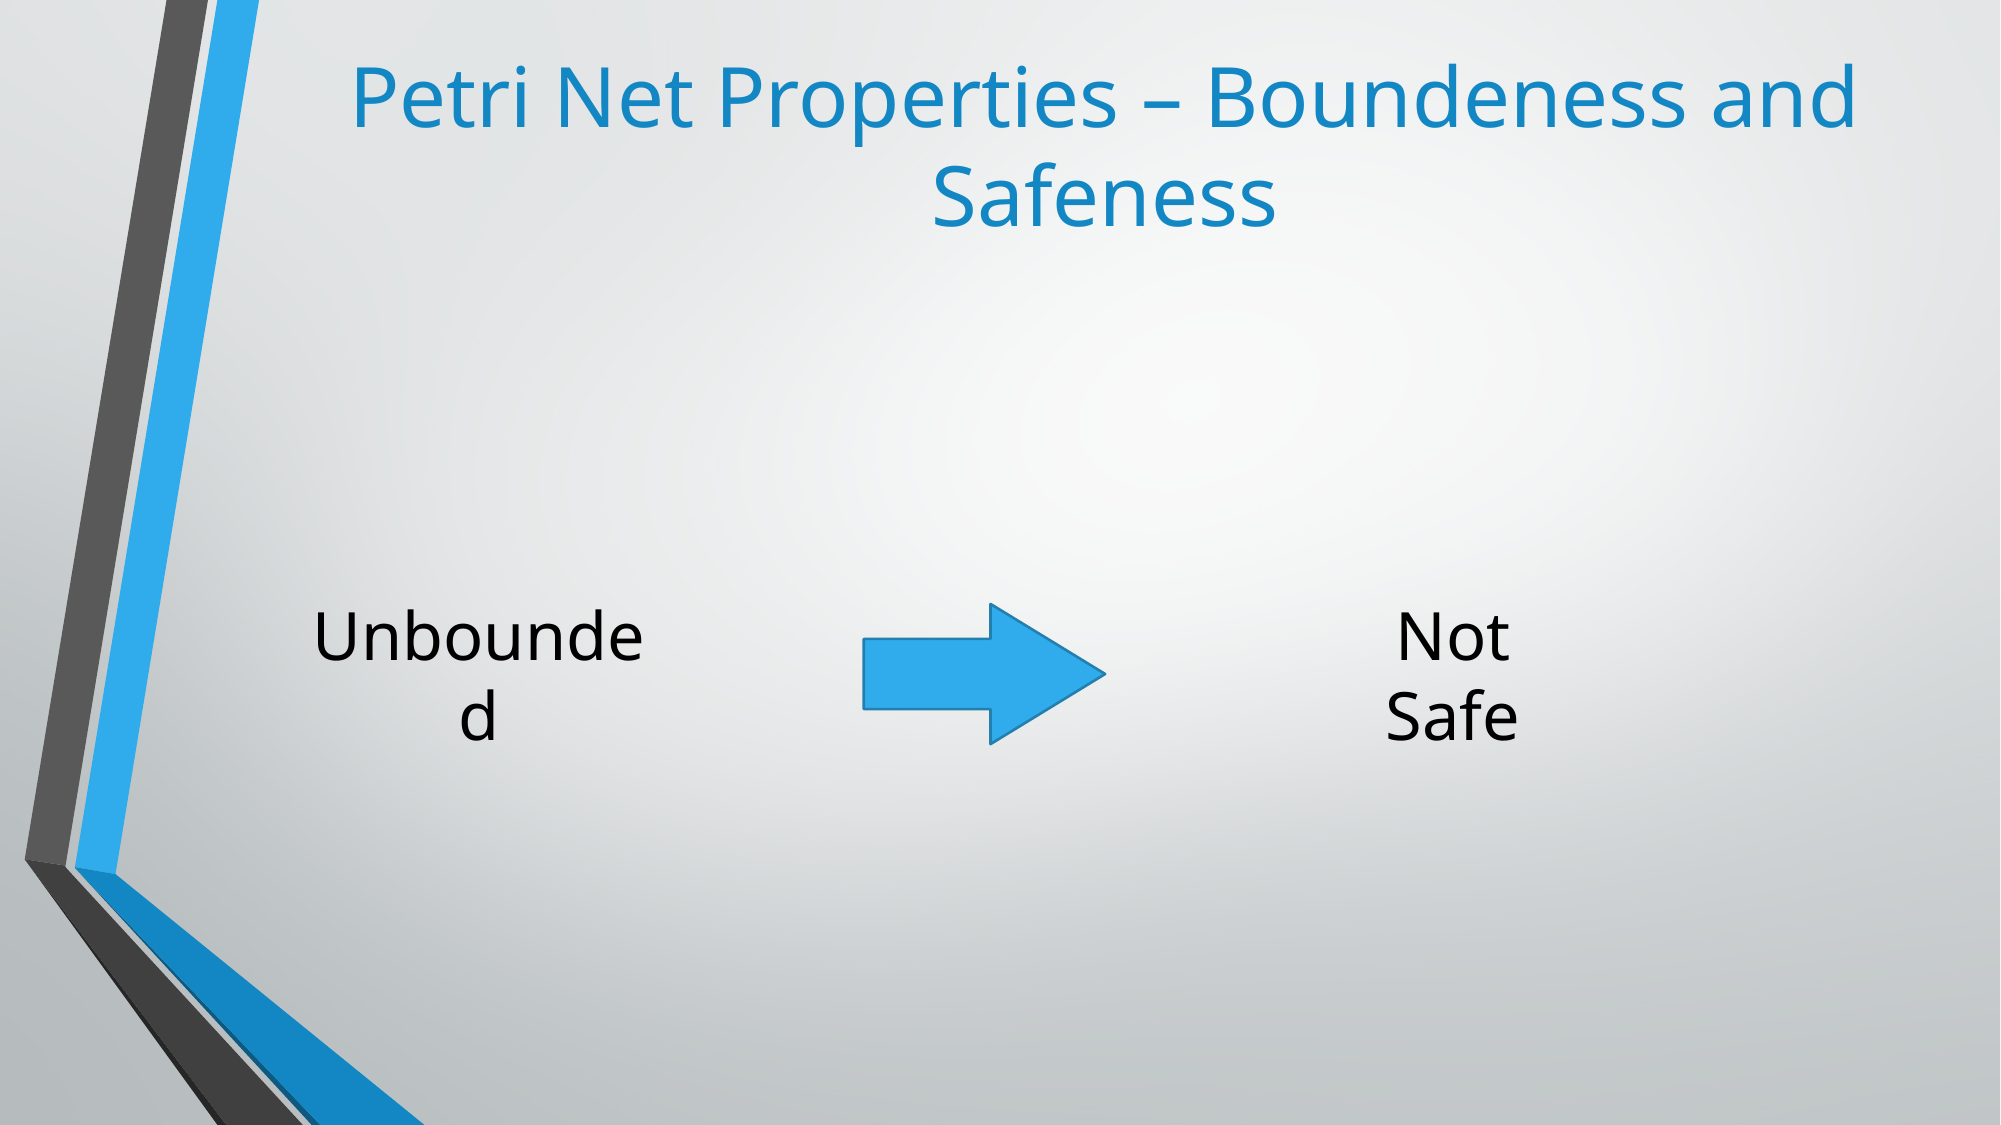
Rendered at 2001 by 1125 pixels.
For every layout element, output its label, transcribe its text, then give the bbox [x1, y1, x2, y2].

list Unbounded [296, 619, 662, 729]
text_box [862, 602, 1107, 746]
text_box Petri Net Properties – Boundeness and Safeness [263, 0, 1947, 288]
text_box Not Safe [1307, 562, 1599, 786]
